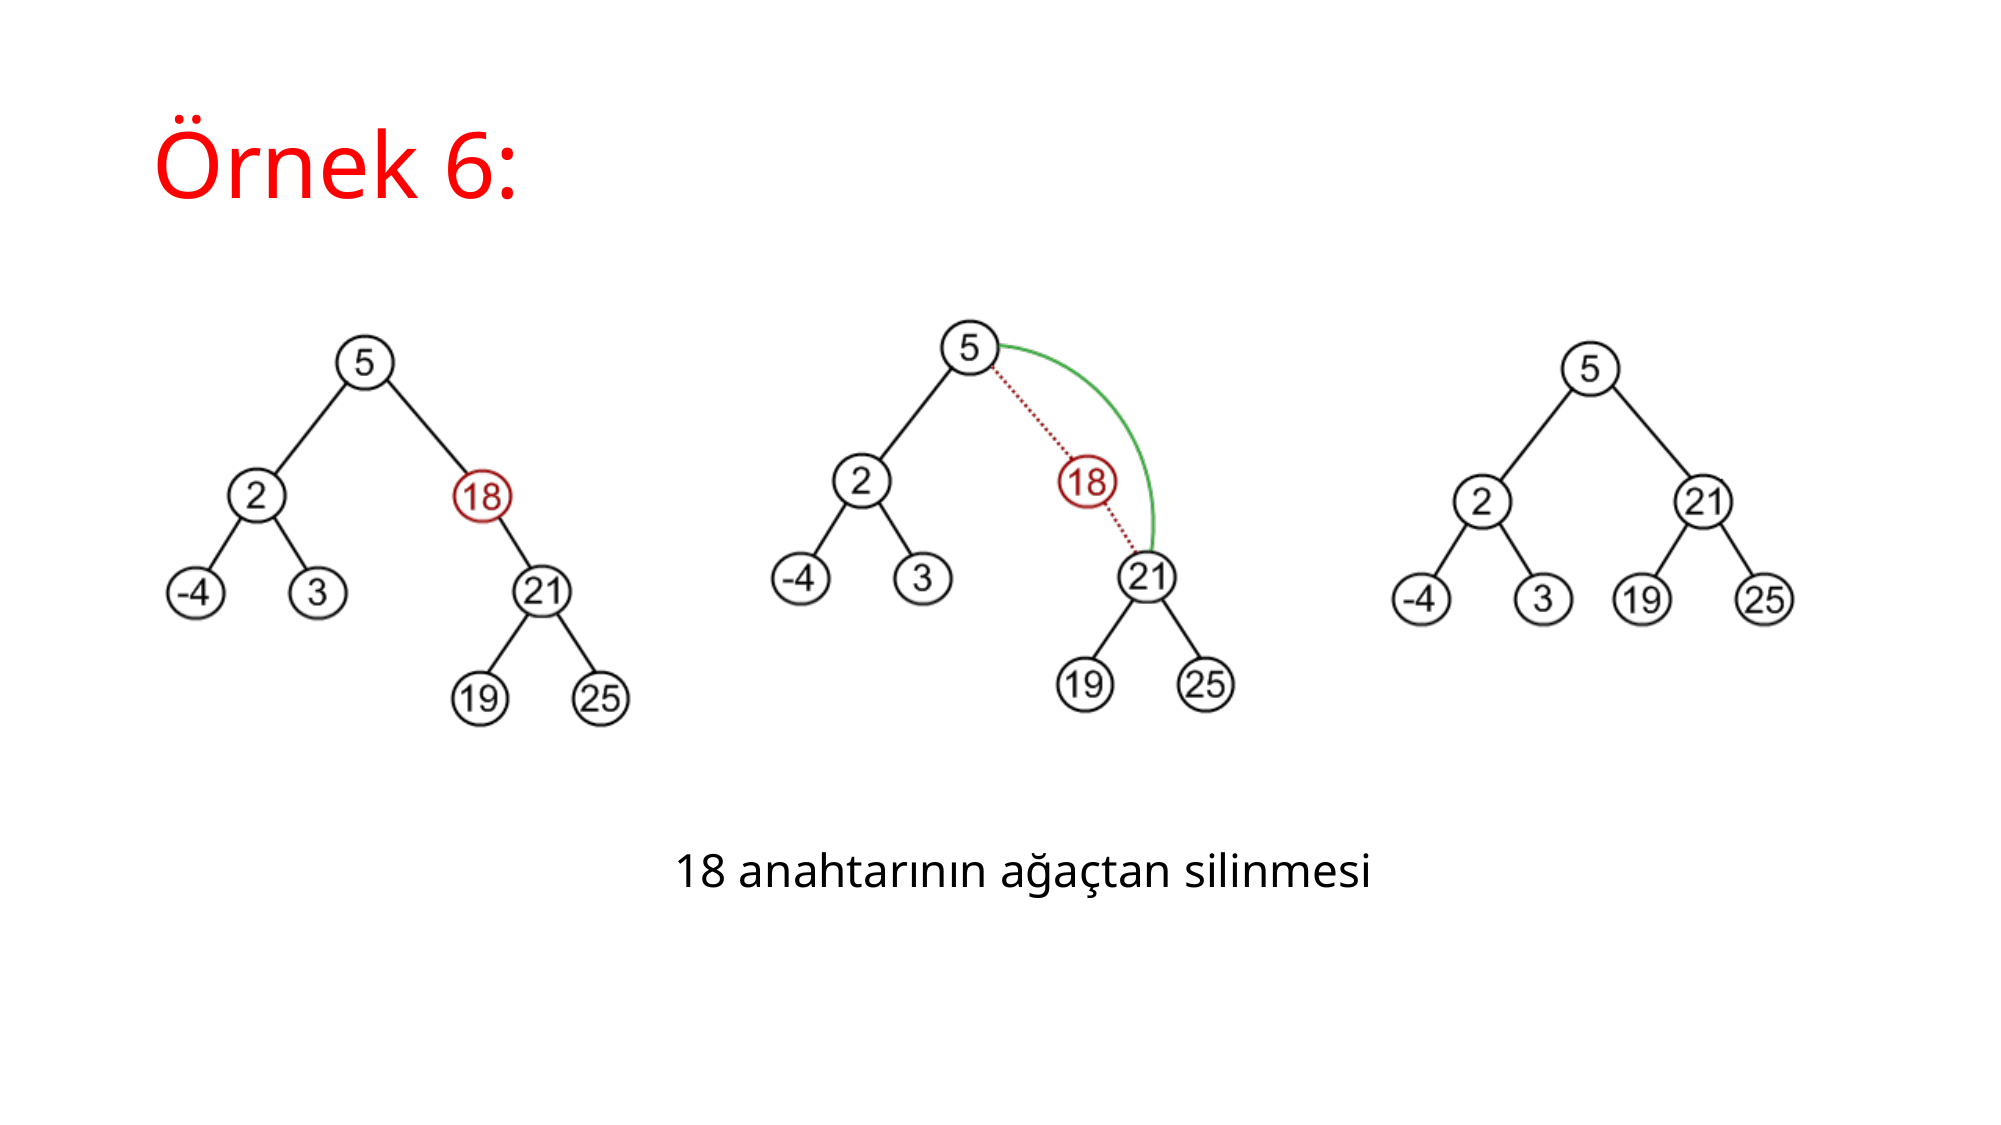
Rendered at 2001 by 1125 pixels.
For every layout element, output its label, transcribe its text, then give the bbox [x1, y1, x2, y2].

picture [747, 311, 1253, 734]
title Örnek 6: [137, 59, 1863, 278]
picture [142, 326, 648, 748]
picture [1352, 326, 1828, 648]
text_box 18 anahtarının ağaçtan silinmesi [549, 834, 1498, 905]
